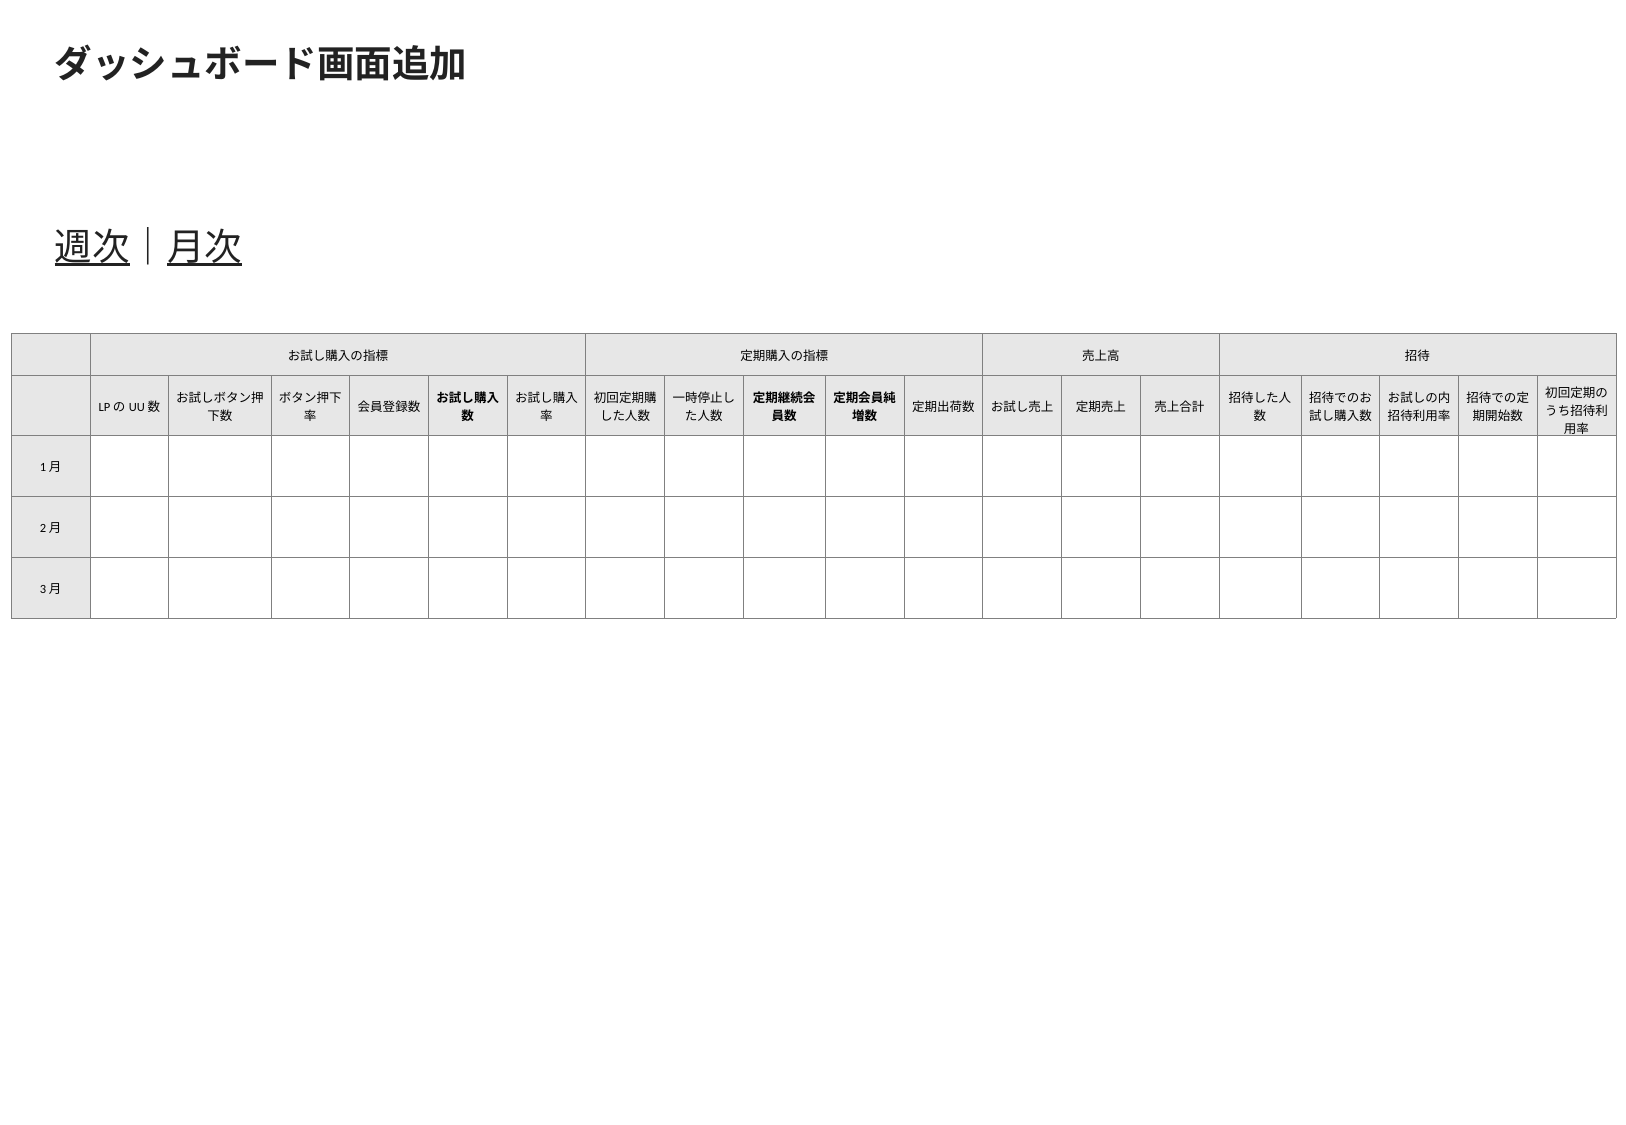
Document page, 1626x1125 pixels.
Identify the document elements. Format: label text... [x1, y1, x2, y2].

table_cell 招待した人数 [1220, 376, 1301, 435]
table_cell 定期出荷数 [905, 376, 982, 435]
table_cell [12, 376, 90, 435]
table_cell [272, 558, 349, 618]
table_cell [508, 436, 585, 496]
table_cell [983, 558, 1061, 618]
table_cell [826, 497, 904, 557]
table_cell [1538, 558, 1616, 618]
table_header 招待 [1220, 334, 1616, 375]
table_cell [169, 436, 271, 496]
table_cell お試し売上 [983, 376, 1061, 435]
table_cell 会員登録数 [350, 376, 428, 435]
table_cell [1141, 558, 1219, 618]
table_header 売上高 [983, 334, 1219, 375]
table_cell 初回定期購した人数 [586, 376, 664, 435]
table_cell [508, 497, 585, 557]
table_header 定期購入の指標 [586, 334, 982, 375]
table_cell [91, 558, 168, 618]
table_header [12, 334, 90, 375]
table_cell [350, 436, 428, 496]
table_cell [350, 497, 428, 557]
text_box ダッシュボード画面追加 [39, 32, 853, 93]
table_cell [1141, 497, 1219, 557]
table_cell [1220, 497, 1301, 557]
table_header お試し購入の指標 [91, 334, 585, 375]
table_cell [169, 497, 271, 557]
table_cell [508, 558, 585, 618]
table_cell 定期会員純増数 [826, 376, 904, 435]
table_cell [272, 436, 349, 496]
table_cell [826, 558, 904, 618]
table_cell [1220, 436, 1301, 496]
table_cell [1380, 436, 1458, 496]
table_cell [665, 436, 743, 496]
table_cell [1141, 436, 1219, 496]
table_cell 定期継続会員数 [744, 376, 825, 435]
table_cell [586, 558, 664, 618]
table_cell [1302, 558, 1379, 618]
table_cell [350, 558, 428, 618]
text_box 週次｜月次 [39, 215, 853, 275]
table_cell [91, 436, 168, 496]
table_cell 招待での定期開始数 [1459, 376, 1537, 435]
table_cell [826, 436, 904, 496]
table_cell [905, 558, 982, 618]
table_cell [983, 497, 1061, 557]
table_cell [1062, 558, 1140, 618]
table_cell [1380, 558, 1458, 618]
table_cell [1459, 558, 1537, 618]
table_cell [1380, 497, 1458, 557]
table_cell [665, 558, 743, 618]
table_cell 2月 [12, 497, 90, 557]
table_cell お試しの内招待利用率 [1380, 376, 1458, 435]
table_cell 一時停止した人数 [665, 376, 743, 435]
table_cell [1459, 497, 1537, 557]
table_cell [586, 497, 664, 557]
table_cell LPのUU数 [91, 376, 168, 435]
table_cell [91, 497, 168, 557]
table_cell [1062, 436, 1140, 496]
table_cell お試しボタン押下数 [169, 376, 271, 435]
table_cell お試し購入数 [429, 376, 507, 435]
table_cell 3月 [12, 558, 90, 618]
table_cell [744, 497, 825, 557]
table_cell [429, 497, 507, 557]
table_cell [429, 436, 507, 496]
table_cell [1220, 558, 1301, 618]
table_cell [1302, 497, 1379, 557]
table_cell [1062, 497, 1140, 557]
table_cell [665, 497, 743, 557]
table_cell [983, 436, 1061, 496]
table_cell [744, 558, 825, 618]
table_cell [905, 497, 982, 557]
table_cell 1月 [12, 436, 90, 496]
table_cell [1538, 497, 1616, 557]
table_cell [272, 497, 349, 557]
table_cell [1538, 436, 1616, 496]
table_cell [1459, 436, 1537, 496]
table_cell [744, 436, 825, 496]
table_cell [1302, 436, 1379, 496]
table_cell 定期売上 [1062, 376, 1140, 435]
table_cell [586, 436, 664, 496]
table_cell [905, 436, 982, 496]
table_cell [169, 558, 271, 618]
table_cell 招待でのお試し購入数 [1302, 376, 1379, 435]
table_cell 初回定期のうち招待利用率 [1538, 376, 1616, 435]
table_cell 売上合計 [1141, 376, 1219, 435]
table_cell [429, 558, 507, 618]
table_cell ボタン押下率 [272, 376, 349, 435]
table_cell お試し購入率 [508, 376, 585, 435]
